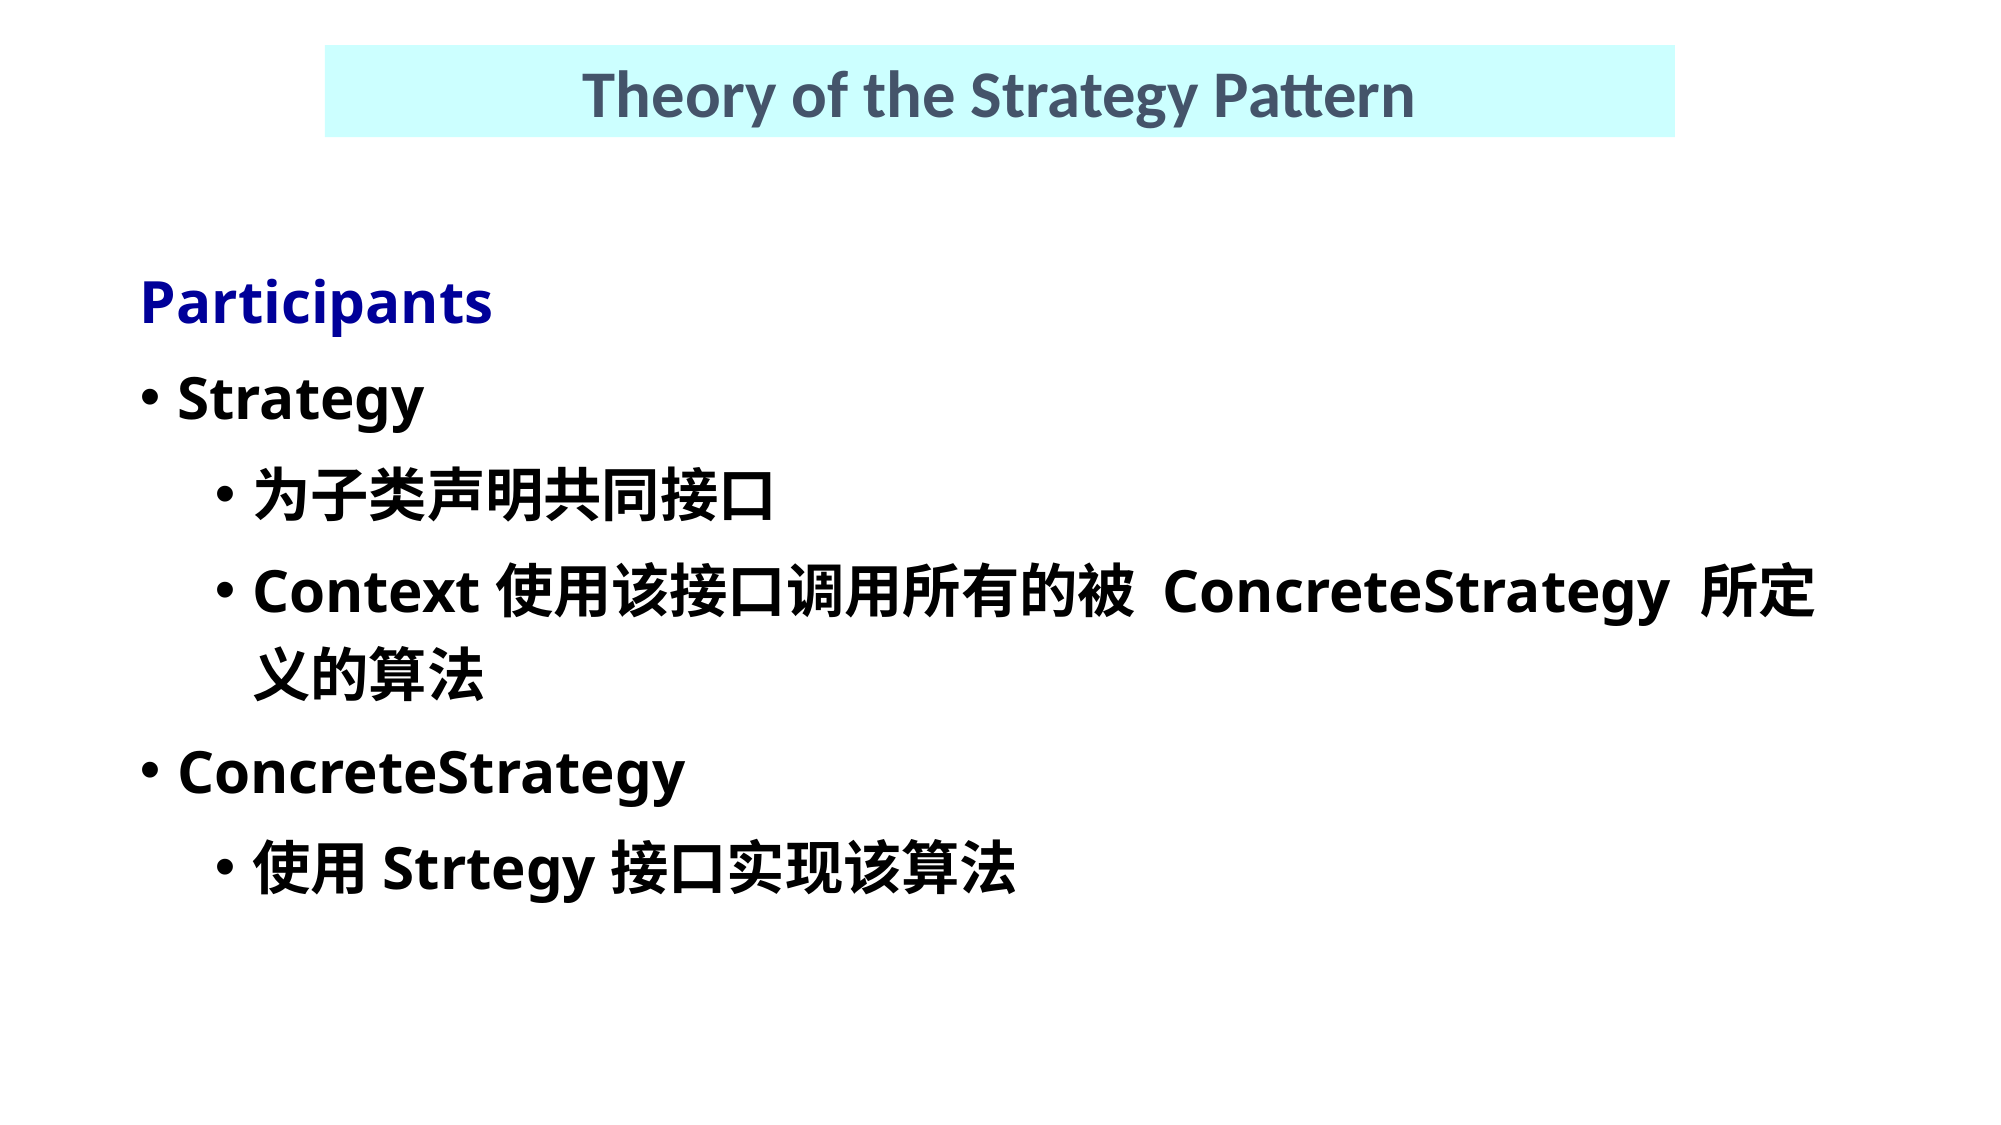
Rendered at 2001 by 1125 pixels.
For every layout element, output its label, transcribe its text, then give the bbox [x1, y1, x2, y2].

list Participants Strategy 为子类声明共同接口 Context使用该接口调用所有的被 ConcreteStrategy 所定义的算法 ConcreteStrategy 使用Strtegy接口实现该算法 [124, 243, 1833, 911]
text_box Theory of the Strategy Pattern [324, 45, 1675, 138]
